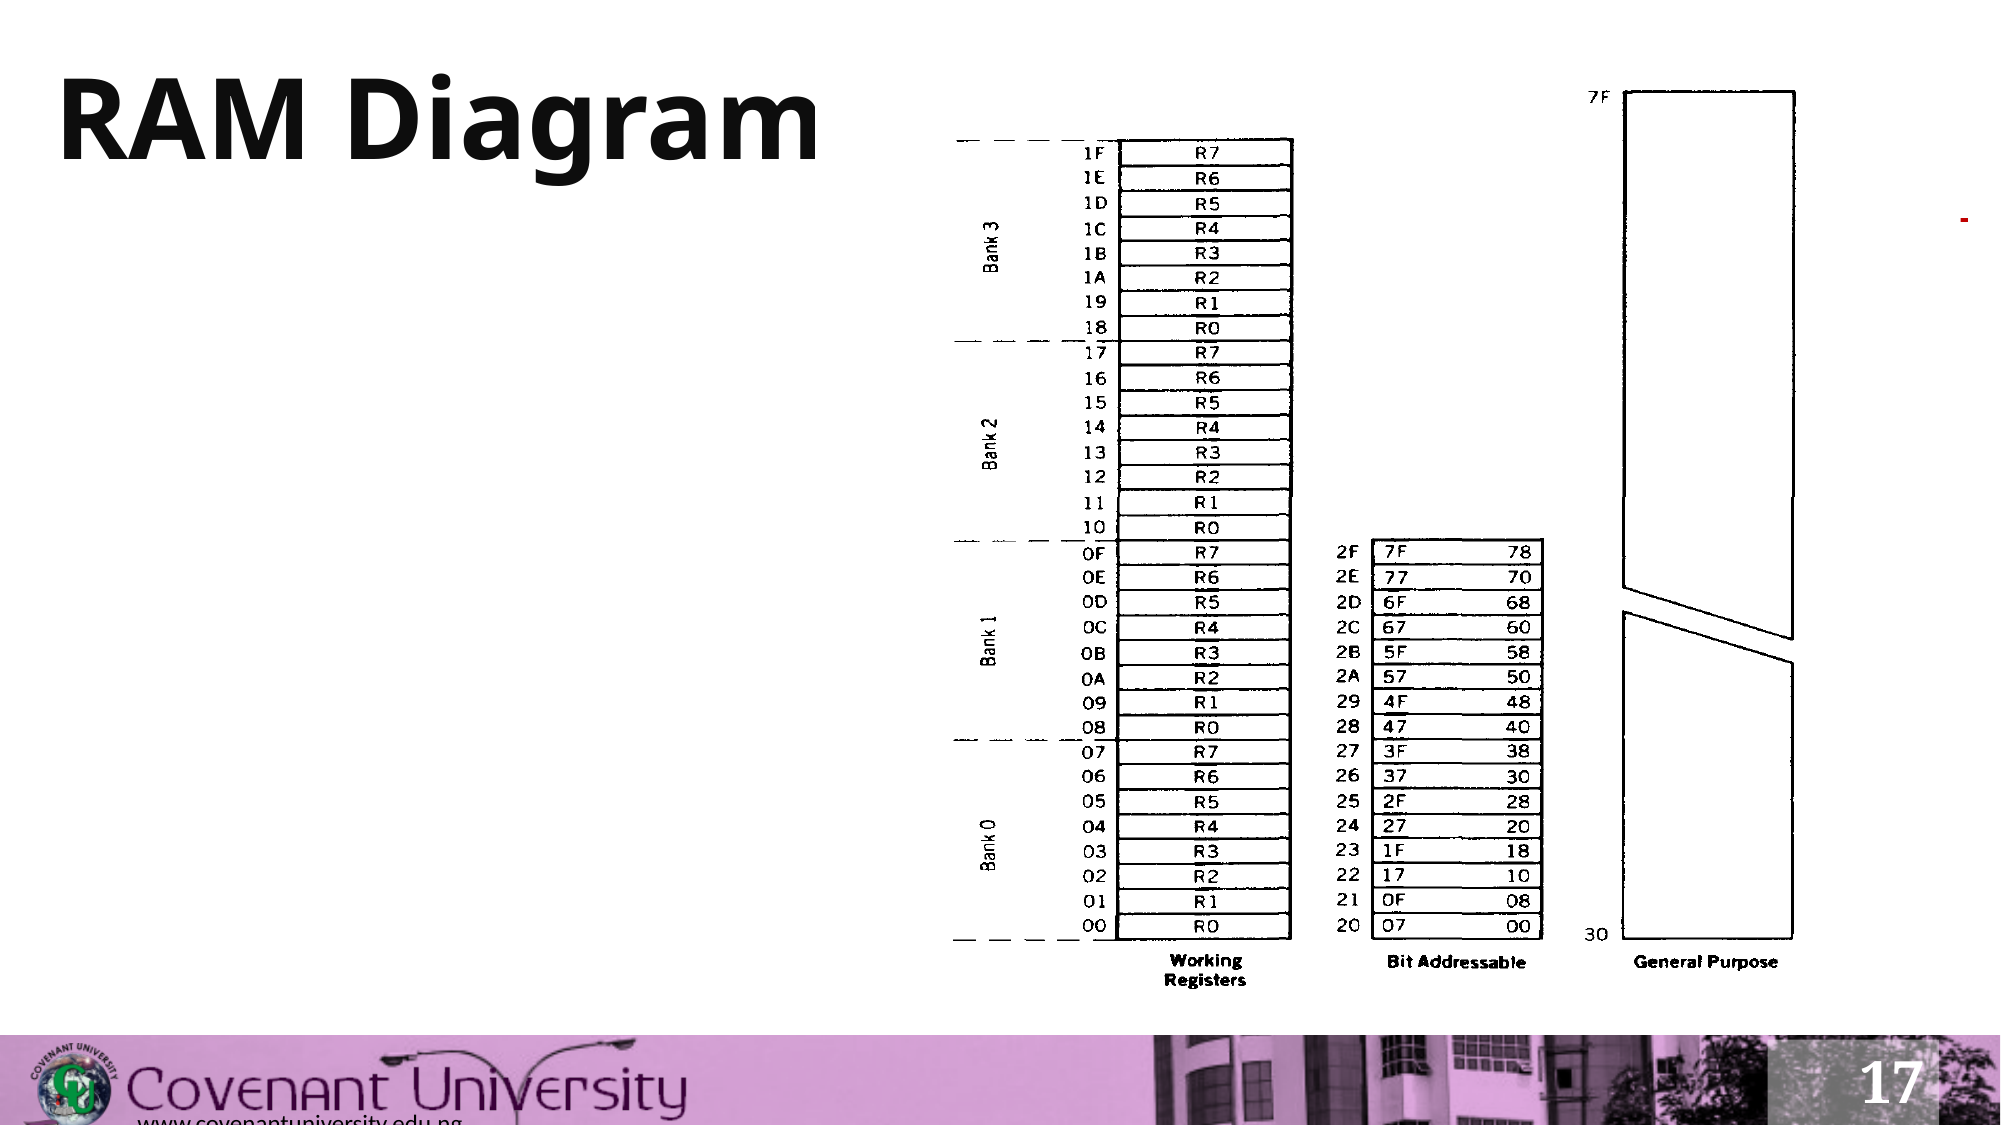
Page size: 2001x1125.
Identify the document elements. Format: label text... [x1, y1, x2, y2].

picture [23, 1036, 1071, 1125]
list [814, 81, 1961, 998]
title RAM Diagram [35, 18, 1965, 210]
